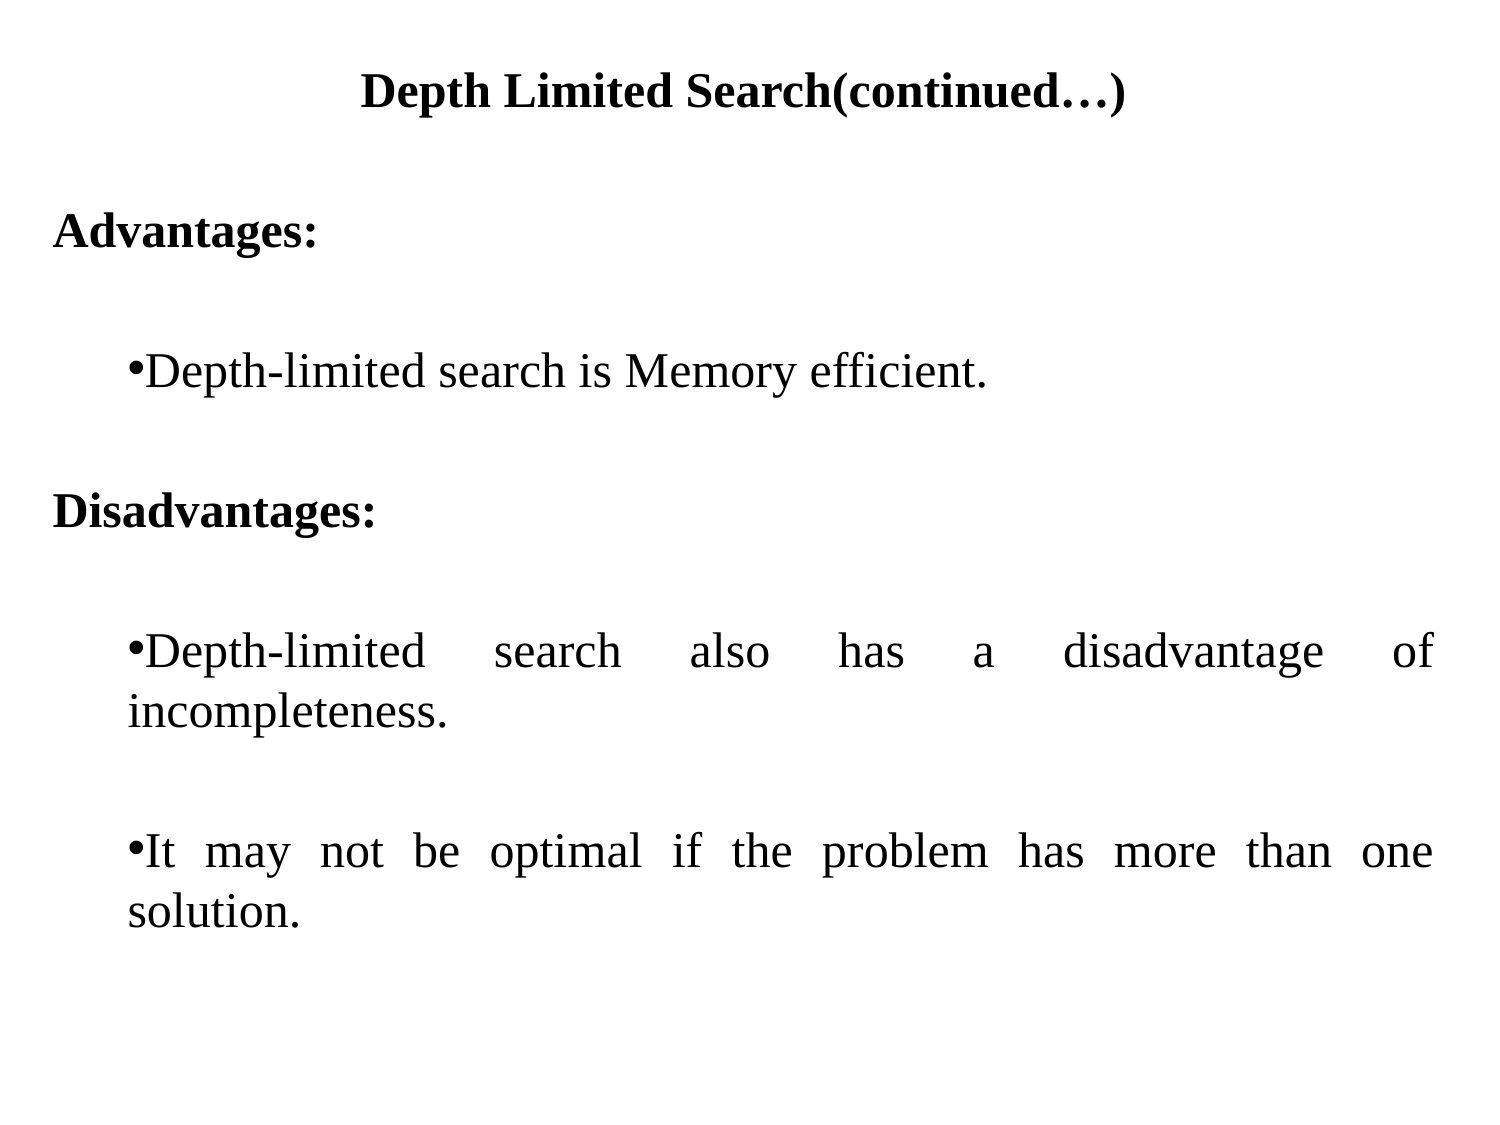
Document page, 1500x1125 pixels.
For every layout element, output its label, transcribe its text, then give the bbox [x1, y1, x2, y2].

subtitle Depth Limited Search(continued…) Advantages: Depth-limited search is Memory efficient. Disadvantages: Depth-limited search also has a disadvantage of incompleteness. It may not be optimal if the problem has more than one solution. [37, 50, 1450, 1088]
